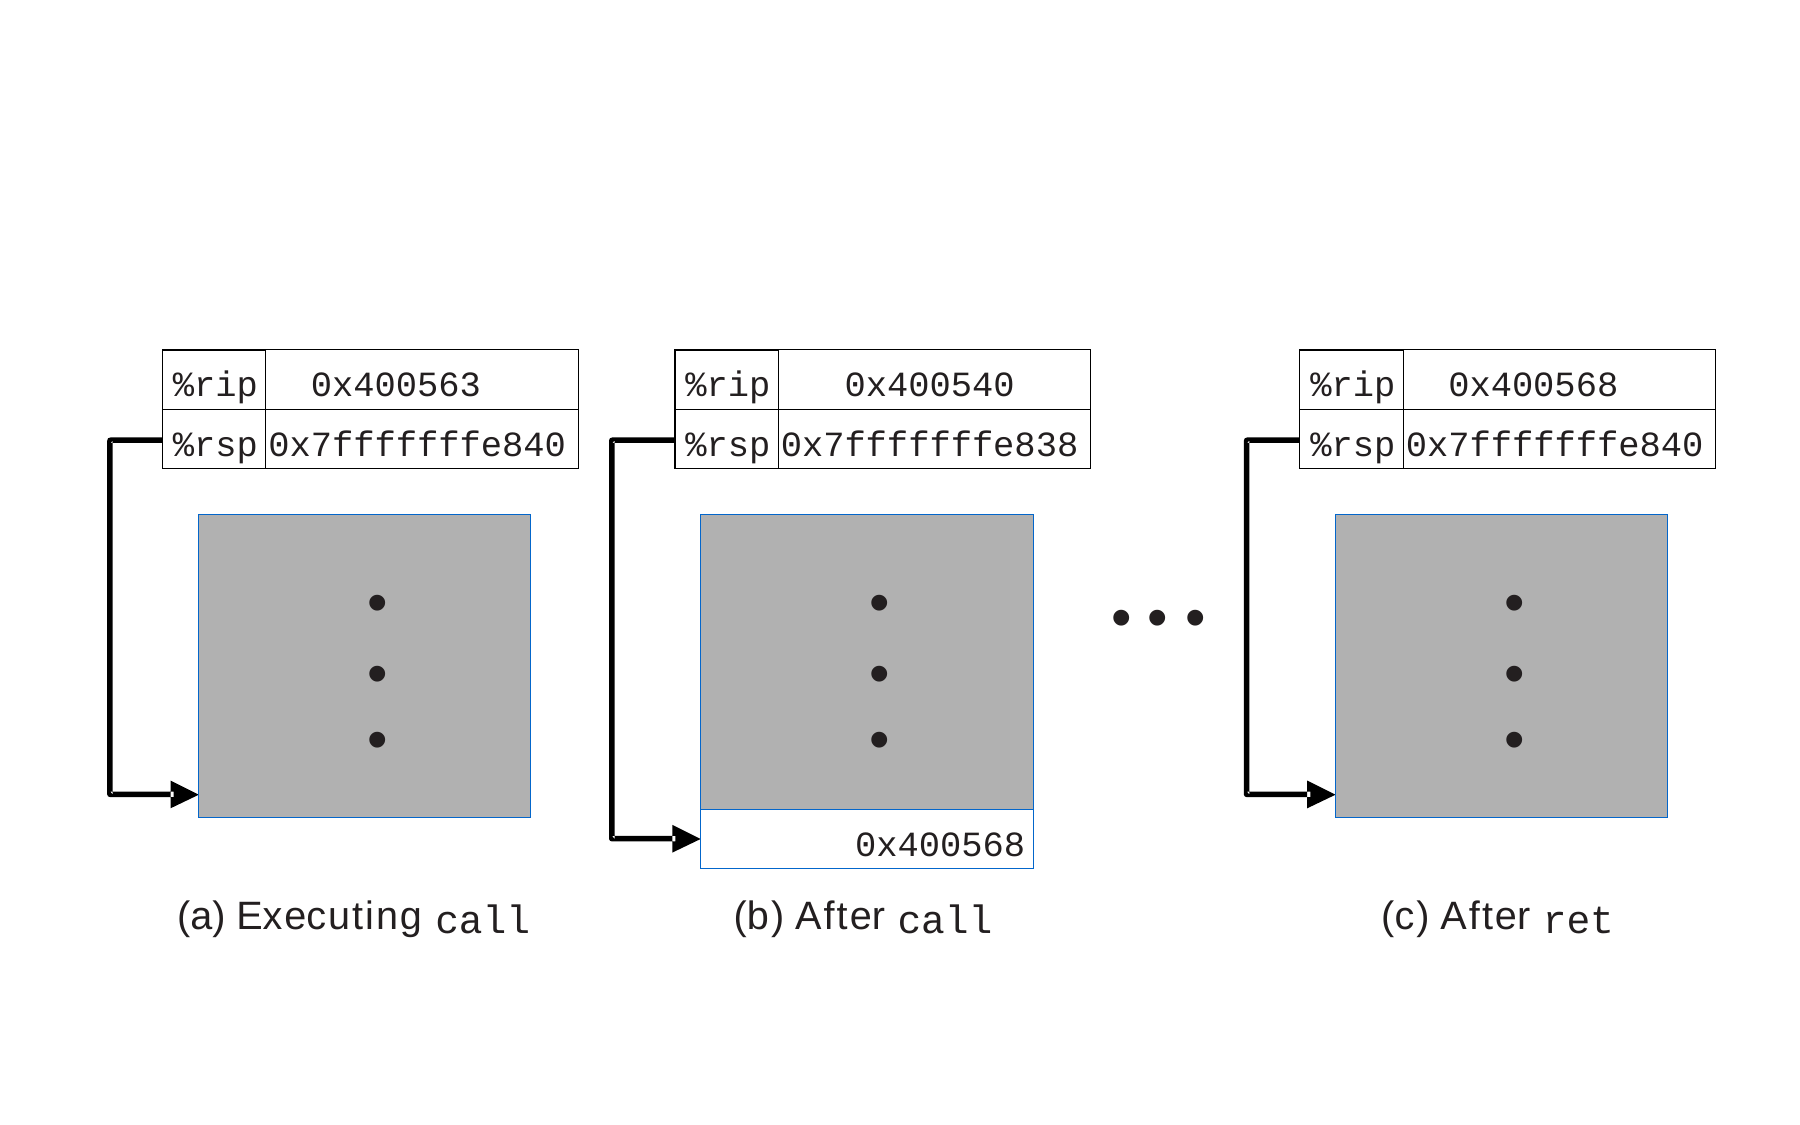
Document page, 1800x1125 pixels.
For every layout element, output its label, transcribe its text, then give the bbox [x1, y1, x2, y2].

text_box • [1184, 579, 1206, 650]
text_box ( [733, 890, 746, 938]
text_box • [367, 635, 389, 701]
text_box c [1394, 890, 1415, 938]
text_box [700, 809, 1034, 869]
text_box • [367, 564, 389, 635]
text_box • [1504, 701, 1525, 772]
text_box [609, 437, 700, 853]
text_box f [1468, 890, 1480, 938]
text_box [107, 437, 198, 809]
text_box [674, 349, 1092, 469]
text_box l [506, 893, 531, 942]
text_box r [1542, 893, 1566, 942]
text_box • [1111, 579, 1132, 650]
text_box ) [1416, 890, 1430, 938]
text_box a [921, 893, 944, 942]
text_box • [869, 564, 891, 635]
text_box 0x400568 [763, 821, 1025, 864]
text_box • [367, 701, 389, 772]
text_box a [190, 890, 212, 938]
text_box l [968, 893, 993, 942]
text_box • [1147, 579, 1169, 650]
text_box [1299, 349, 1716, 469]
text_box ) [771, 890, 785, 938]
text_box • [869, 635, 891, 701]
text_box l [944, 893, 968, 942]
text_box t [1590, 893, 1615, 942]
text_box E [236, 890, 262, 938]
text_box l [482, 893, 506, 942]
text_box • [1504, 564, 1525, 635]
text_box c [897, 893, 921, 942]
text_box a [459, 893, 482, 942]
text_box n [376, 890, 399, 938]
text_box f [823, 890, 835, 938]
text_box • [869, 701, 891, 772]
text_box u [328, 890, 351, 938]
text_box c [435, 893, 459, 942]
text_box e [850, 890, 871, 938]
text_box i [365, 890, 374, 938]
text_box A [1440, 890, 1467, 938]
text_box x [262, 890, 283, 938]
text_box r [871, 890, 886, 938]
text_box c [306, 890, 327, 938]
text_box ) [212, 890, 226, 938]
text_box [700, 514, 1034, 809]
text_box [162, 349, 579, 469]
text_box e [284, 890, 306, 938]
text_box • [1504, 635, 1525, 701]
text_box g [400, 890, 423, 938]
text_box t [1481, 890, 1493, 938]
text_box [1335, 514, 1668, 818]
text_box ( [1381, 890, 1394, 938]
text_box A [795, 890, 822, 938]
text_box [1243, 437, 1335, 809]
text_box ( [177, 890, 190, 938]
text_box t [352, 890, 363, 938]
text_box t [836, 890, 848, 938]
text_box e [1495, 890, 1517, 938]
text_box e [1566, 893, 1590, 942]
text_box [198, 514, 531, 818]
text_box b [746, 890, 770, 938]
text_box r [1517, 890, 1531, 938]
